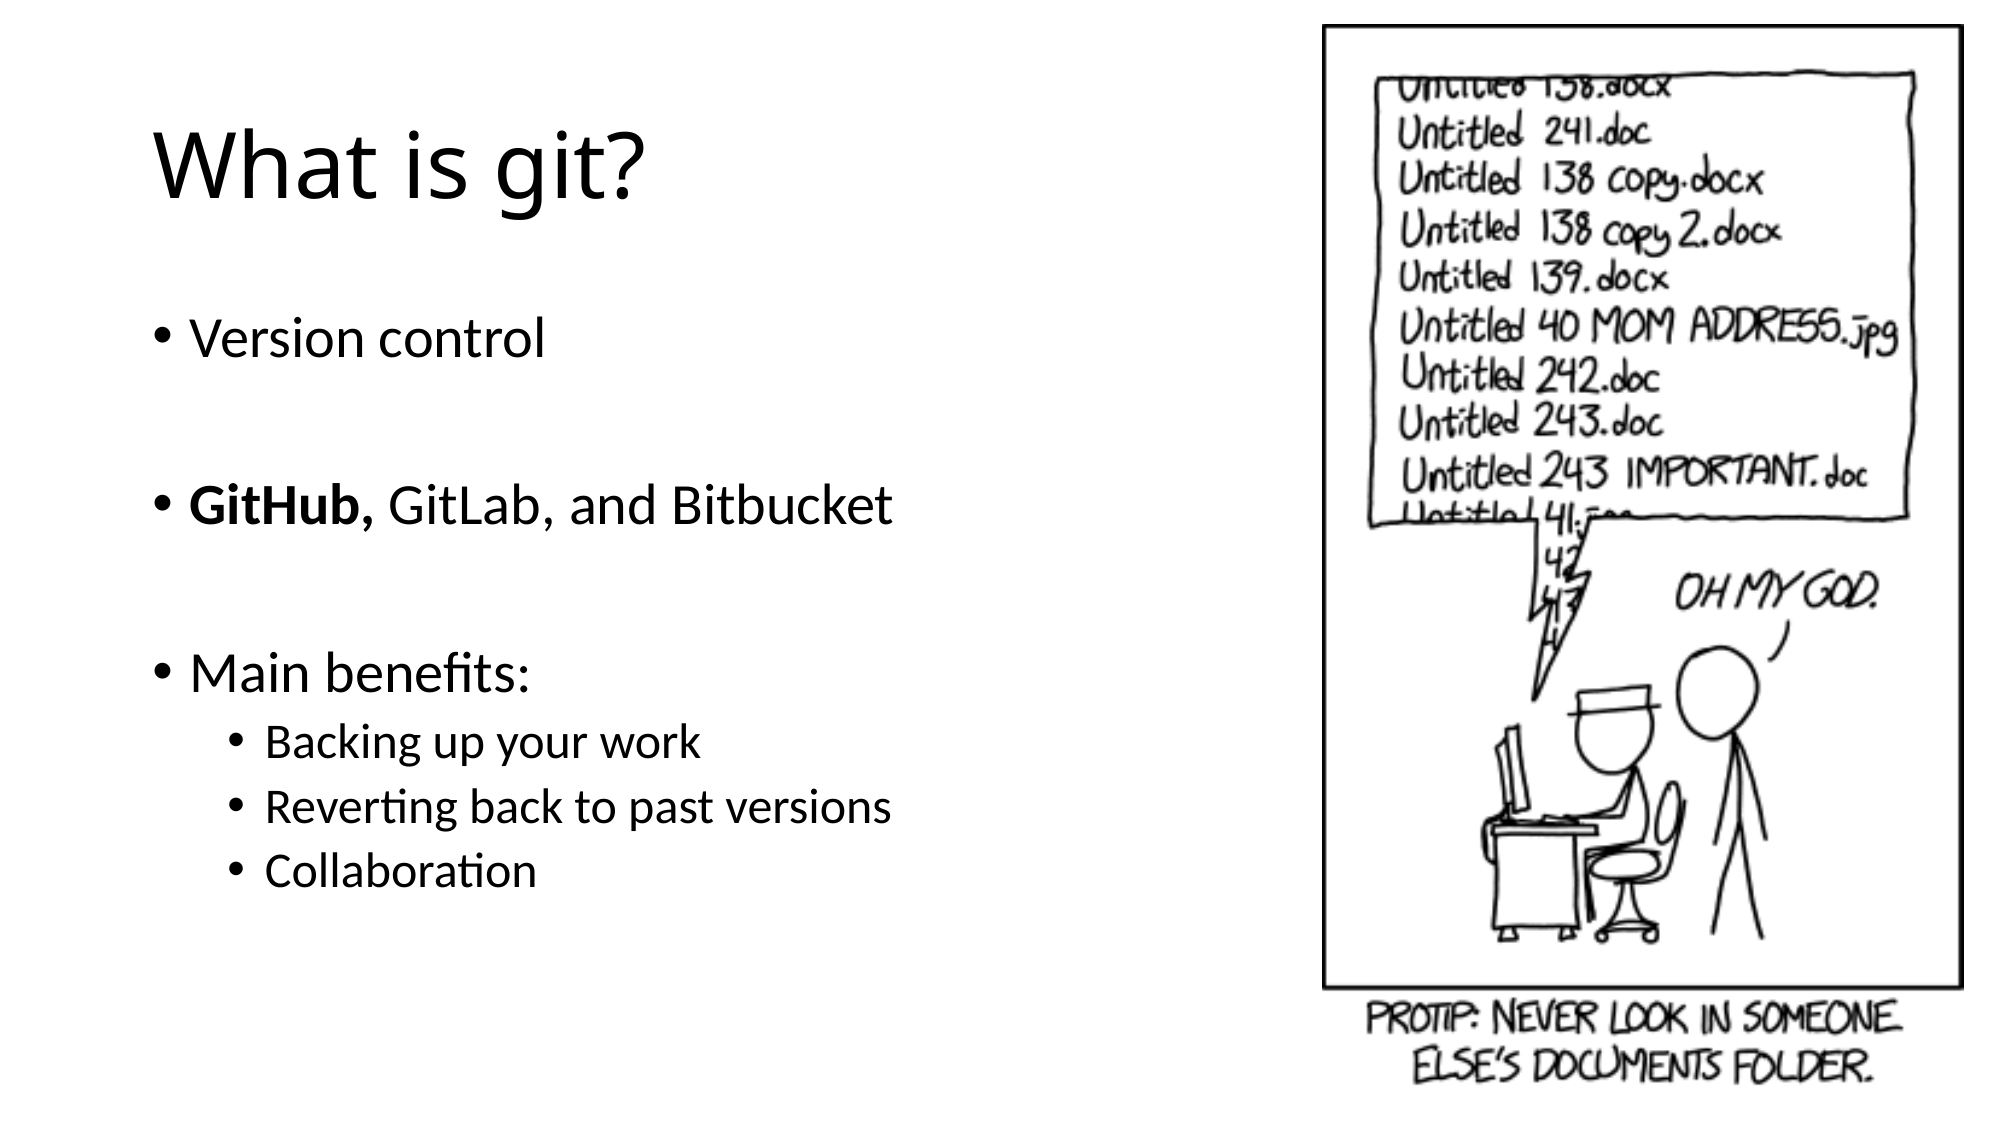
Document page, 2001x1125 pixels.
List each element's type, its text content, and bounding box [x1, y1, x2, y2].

title What is git? [137, 59, 1322, 278]
list Version control GitHub, GitLab, and Bitbucket Main benefits: Backing up your work Reverting back to past versions Collaboration [137, 299, 1322, 1014]
picture [1322, 24, 1964, 1090]
